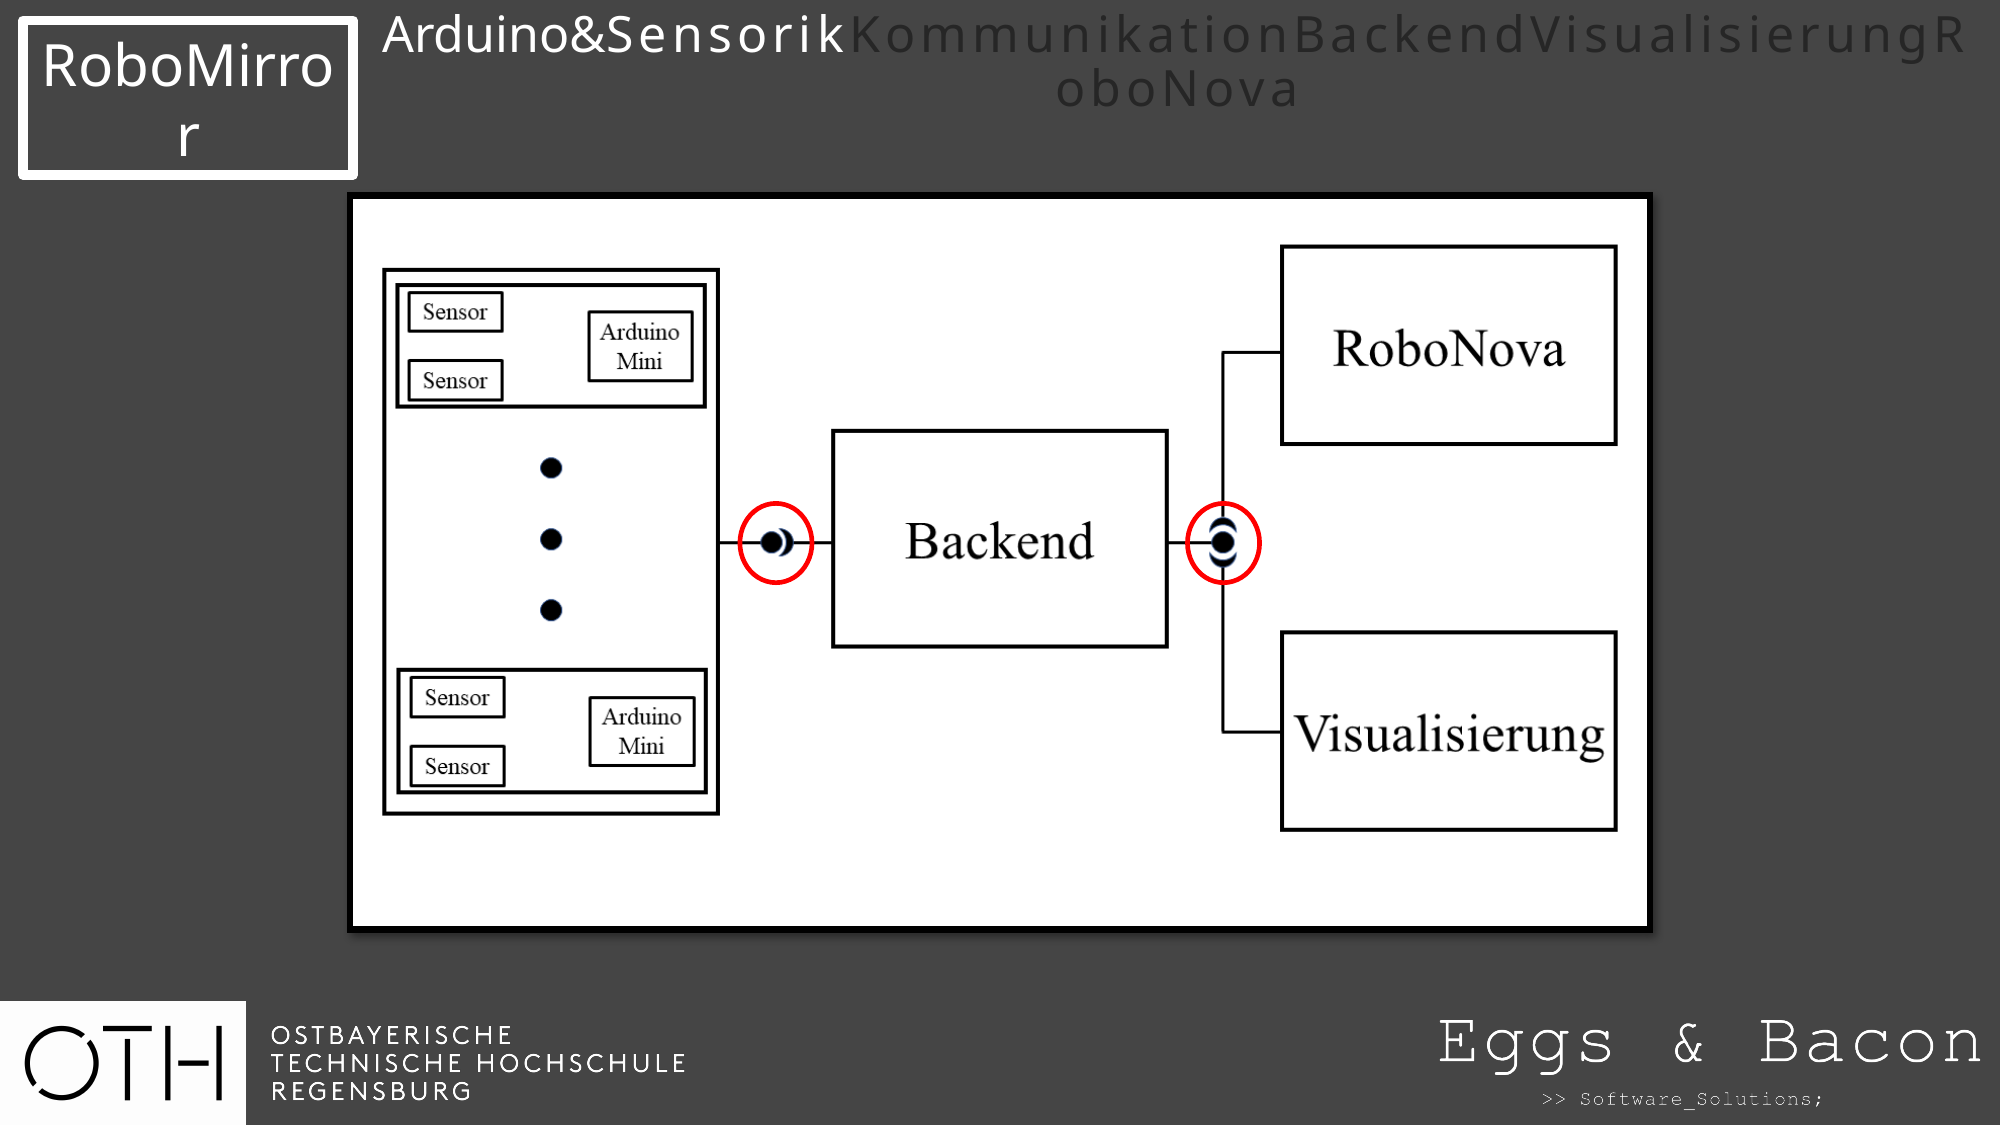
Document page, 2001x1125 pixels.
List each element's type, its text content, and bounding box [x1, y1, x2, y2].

picture [0, 1001, 709, 1125]
text_box RoboMirror [23, 20, 353, 176]
title Arduino&SensorikKommunikationBackendVisualisierungRoboNova [353, 33, 2000, 94]
picture [352, 198, 1647, 927]
picture [1377, 1001, 2000, 1125]
